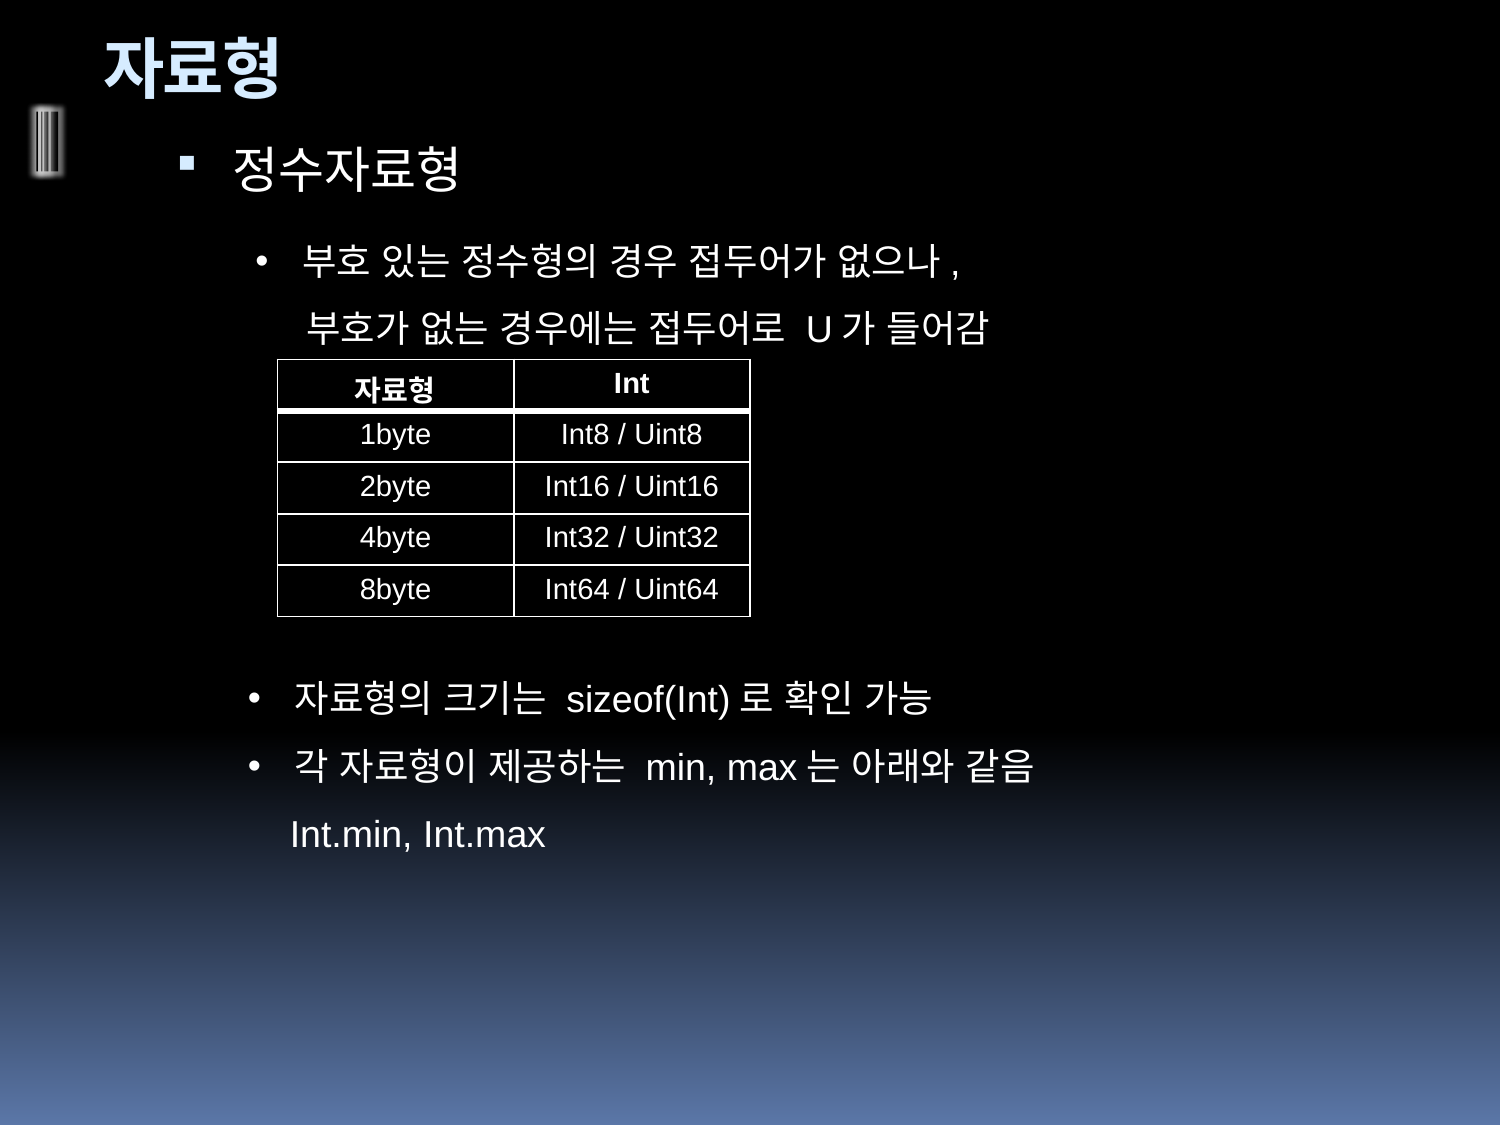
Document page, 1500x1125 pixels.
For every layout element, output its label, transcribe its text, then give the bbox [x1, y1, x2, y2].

table_cell 8byte [278, 566, 513, 616]
list 정수자료형 [150, 131, 1425, 220]
table_cell Int64 / Uint64 [515, 566, 749, 616]
table_header 자료형 [278, 360, 513, 408]
table_header Int [515, 360, 749, 408]
table_cell Int32 / Uint32 [515, 515, 749, 564]
table_cell Int16 / Uint16 [515, 463, 749, 513]
title 자료형 [88, 19, 1364, 108]
text_box 부호 있는 정수형의 경우 접두어가 없으나, 부호가 없는 경우에는 접두어로 U가 들어감 [240, 208, 1048, 358]
text_box 자료형의 크기는 sizeof(Int)로 확인 가능 각 자료형이 제공하는 min, max는 아래와 같음 Int.min, Int.max [233, 645, 1050, 863]
table_cell 1byte [278, 414, 513, 461]
table_cell 2byte [278, 463, 513, 513]
table_cell Int8 / Uint8 [515, 414, 749, 461]
table_cell 4byte [278, 515, 513, 564]
